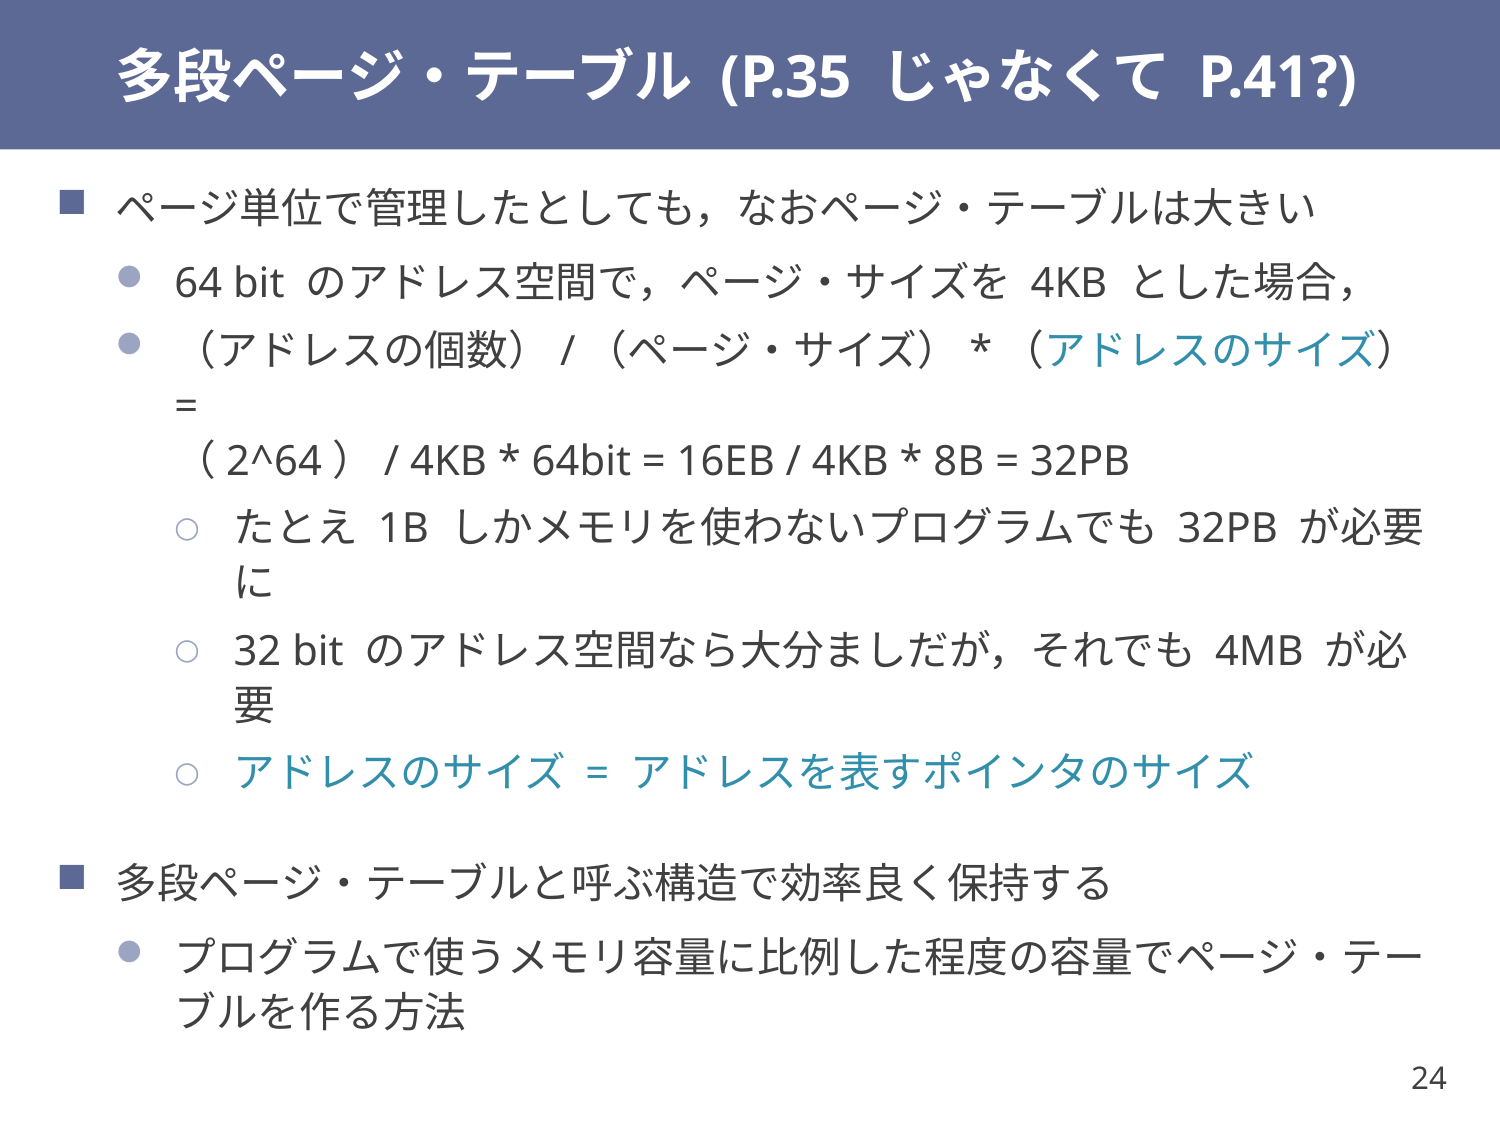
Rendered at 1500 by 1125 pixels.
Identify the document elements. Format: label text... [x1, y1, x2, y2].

list ページ単位で管理したとしても，なおページ・テーブルは大きい 64 bit のアドレス空間で，ページ・サイズを 4KB とした場合， （アドレスの個数）/（ページ・サイズ）*（アドレスのサイズ） = （2^64）/ 4KB * 64bit = 16EB / 4KB * 8B = 32PB たとえ 1B しかメモリを使わないプログラムでも 32PB が必要に 32 bit のアドレス空間なら大分ましだが，それでも 4MB が必要 アドレスのサイズ = アドレスを表すポインタのサイズ 多段ページ・テーブルと呼ぶ構造で効率良く保持する プログラムで使うメモリ容量に比例した程度の容量でページ・テーブルを作る方法 [41, 178, 1459, 1036]
title 多段ページ・テーブル (P.35 じゃなくて P.41?) [100, 0, 1500, 150]
